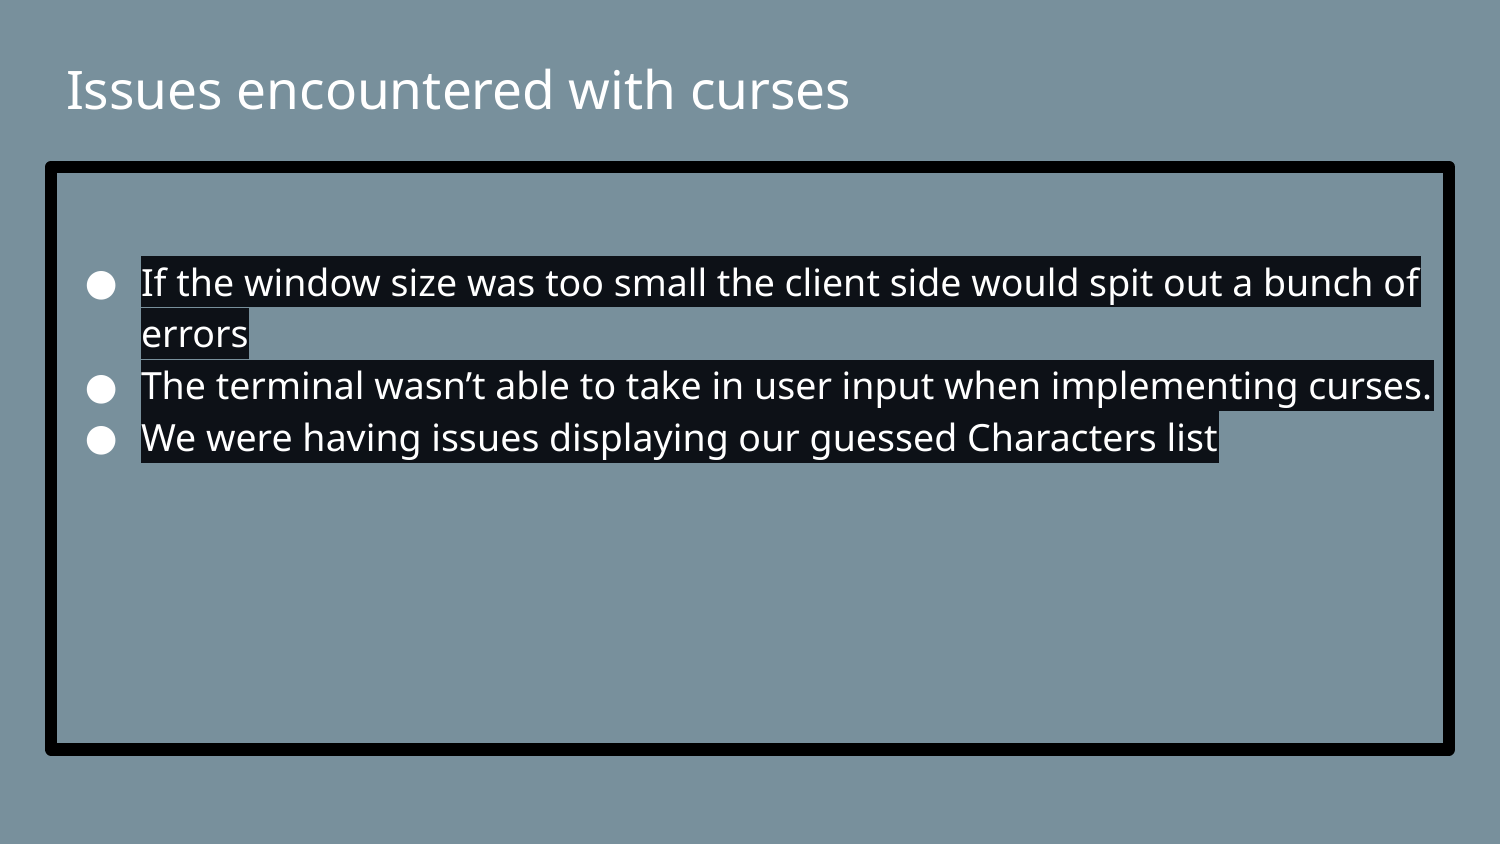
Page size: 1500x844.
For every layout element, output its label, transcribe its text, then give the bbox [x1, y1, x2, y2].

list If the window size was too small the client side would spit out a bunch of errors The terminal wasn’t able to take in user input when implementing curses. We were having issues displaying our guessed Characters list [51, 166, 1449, 750]
title Issues encountered with curses [51, 41, 1449, 136]
